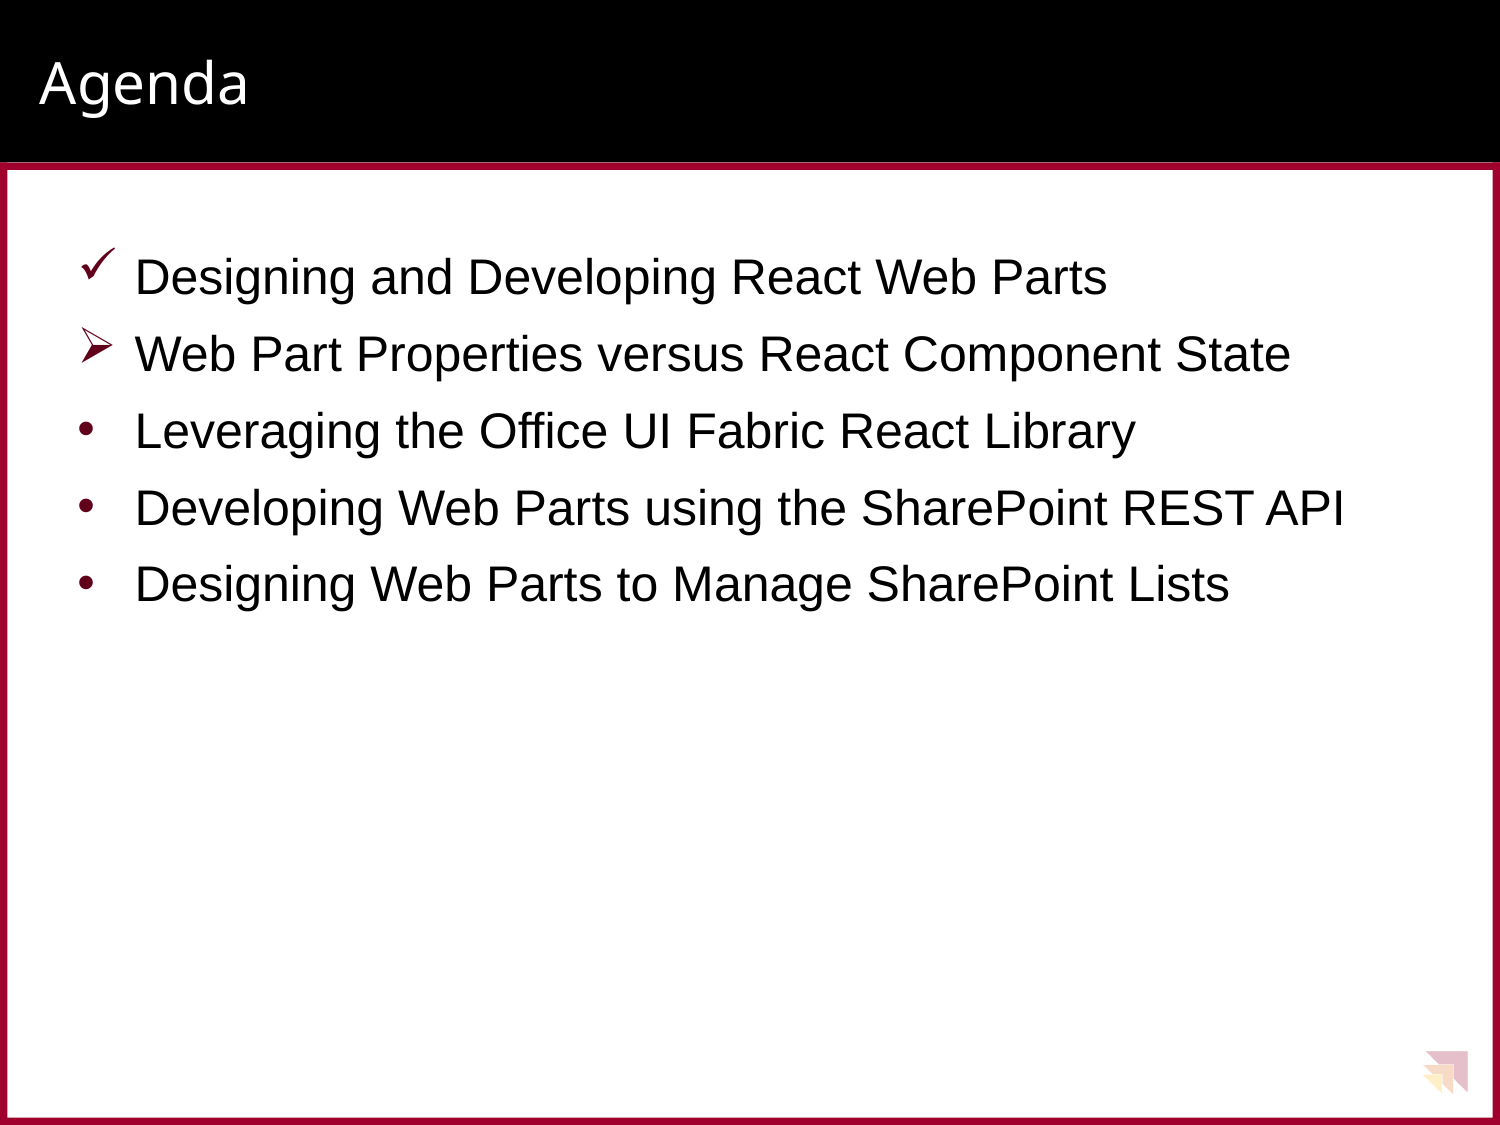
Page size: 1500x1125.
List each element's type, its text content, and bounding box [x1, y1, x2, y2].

title Agenda [24, 12, 1438, 150]
list Designing and Developing React Web Parts Web Part Properties versus React Component State Leveraging the Office UI Fabric React Library Developing Web Parts using the SharePoint REST API Designing Web Parts to Manage SharePoint Lists [62, 237, 1438, 1088]
